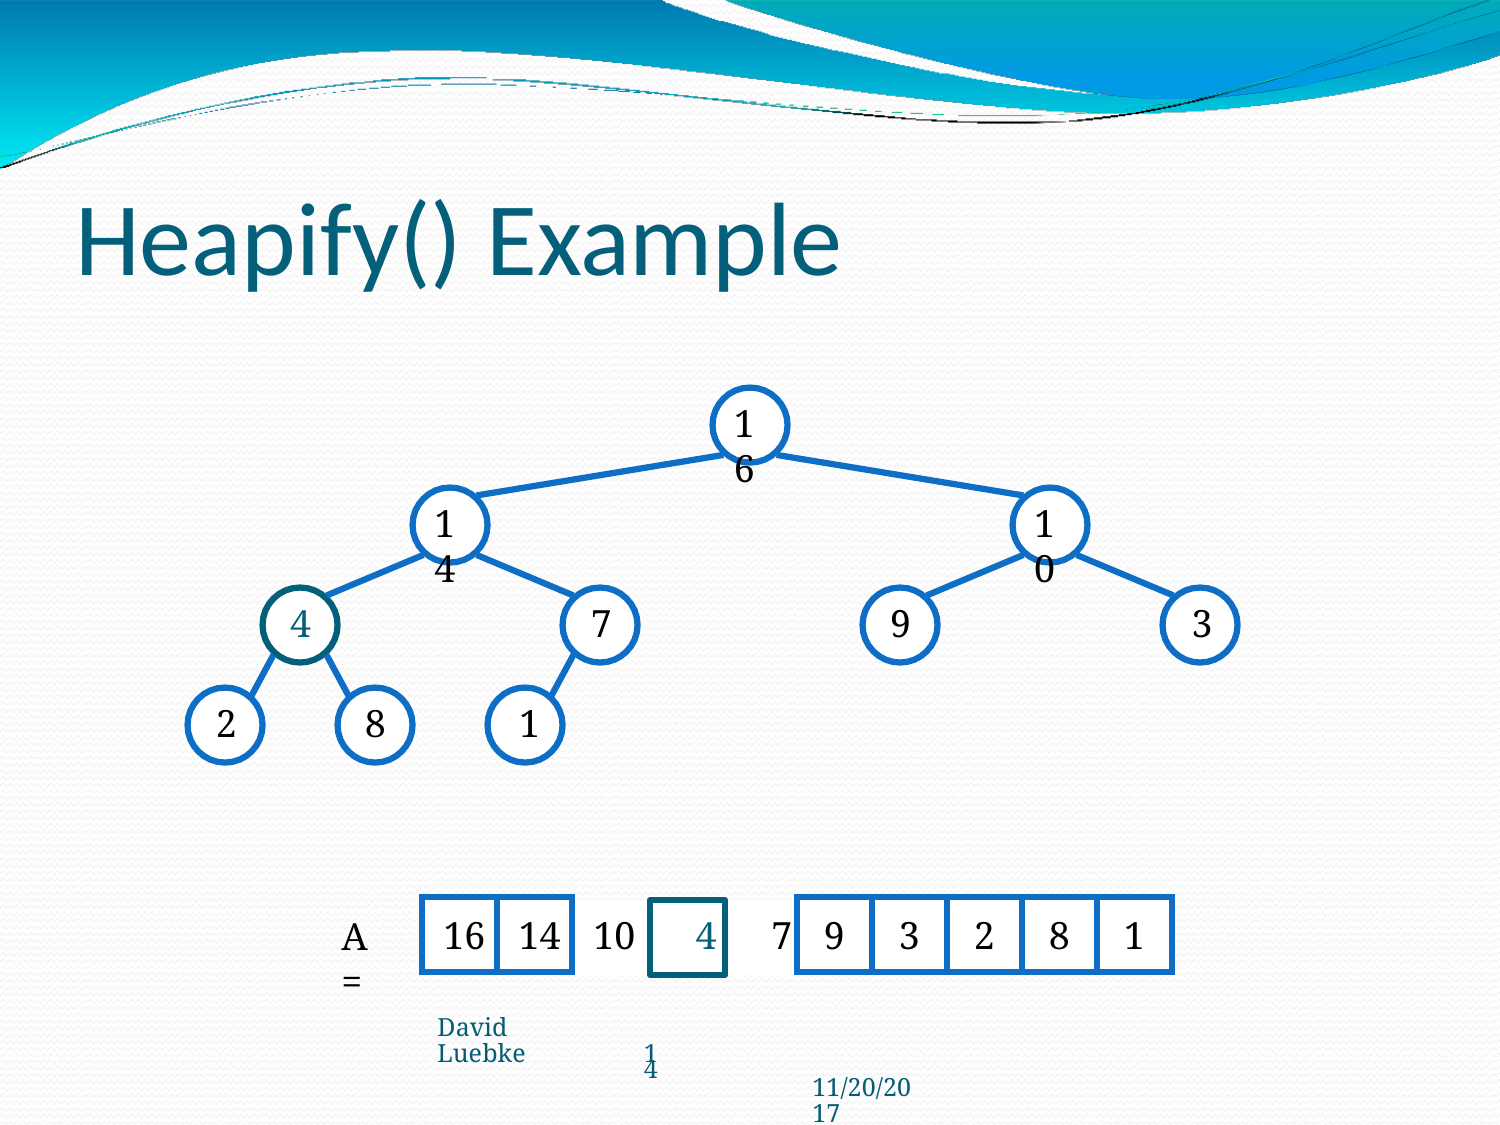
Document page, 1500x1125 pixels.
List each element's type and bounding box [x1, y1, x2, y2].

text_box [859, 584, 941, 666]
text_box [0, 0, 1500, 1125]
text_box [574, 896, 801, 979]
text_box [709, 384, 791, 466]
text_box [334, 684, 416, 766]
text_box [409, 484, 491, 566]
text_box [559, 584, 641, 666]
text_box [184, 684, 266, 766]
text_box [259, 584, 341, 666]
text_box [484, 684, 566, 766]
text_box [1159, 584, 1241, 666]
text_box [1009, 484, 1091, 566]
